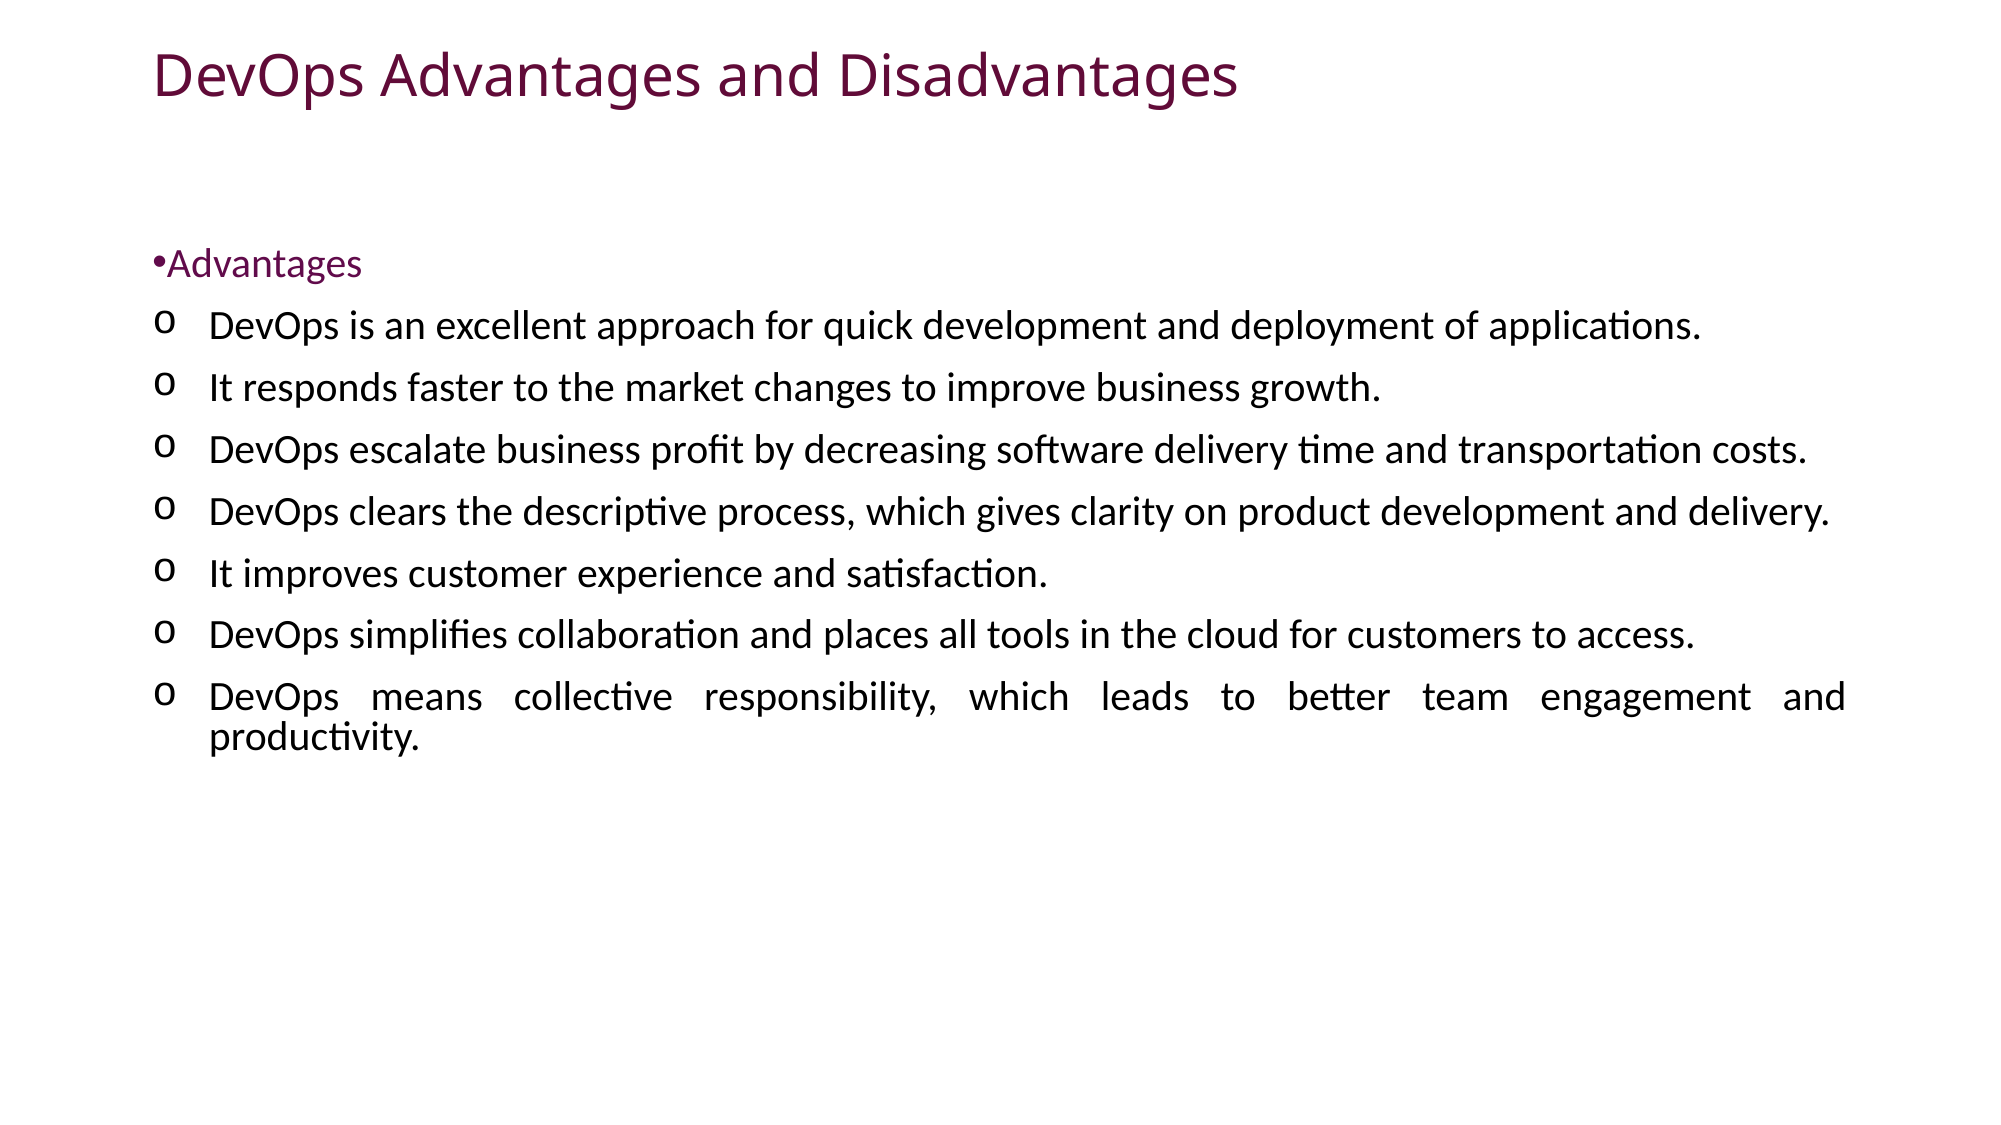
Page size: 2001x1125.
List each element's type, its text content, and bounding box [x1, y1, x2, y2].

list DevOps Advantages and Disadvantages Advantages DevOps is an excellent approach for quick development and deployment of applications. It responds faster to the market changes to improve business growth. DevOps escalate business profit by decreasing software delivery time and transportation costs. DevOps clears the descriptive process, which gives clarity on product development and delivery. It improves customer experience and satisfaction. DevOps simplifies collaboration and places all tools in the cloud for customers to access. DevOps means collective responsibility, which leads to better team engagement and productivity. [137, 39, 1863, 1014]
